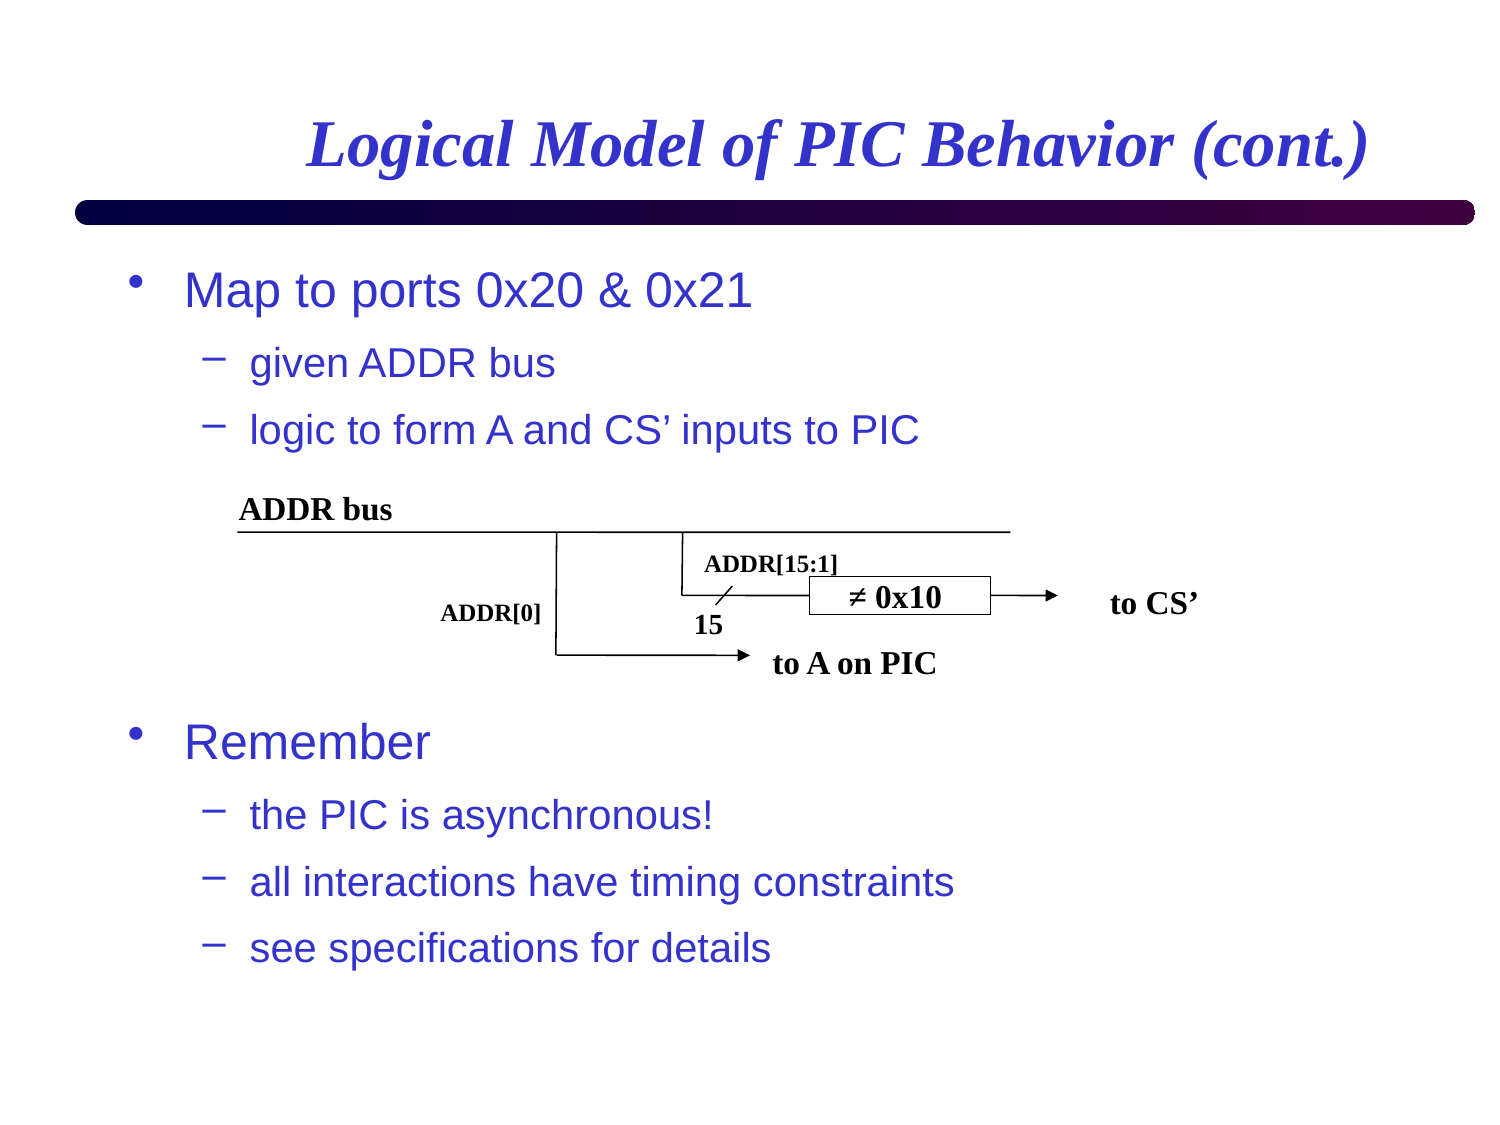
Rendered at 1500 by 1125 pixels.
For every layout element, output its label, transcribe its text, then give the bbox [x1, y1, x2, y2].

text_box [556, 649, 751, 662]
text_box to CS’ [1109, 581, 1200, 622]
text_box 15 [694, 605, 724, 641]
list Map to ports 0x20 & 0x21 given ADDR bus logic to form A and CS’ inputs to PIC Remember the PIC is asynchronous! all interactions have timing constraints see specifications for details [112, 249, 1388, 1001]
text_box to A on PIC [772, 640, 938, 681]
text_box [958, 576, 991, 615]
text_box ≠ 0x10 [833, 567, 958, 623]
title Logical Model of PIC Behavior (cont.) [112, 37, 1388, 188]
text_box ADDR[0] [425, 588, 557, 634]
text_box ADDR bus [238, 487, 394, 528]
text_box ADDR[15:1] [689, 539, 854, 585]
text_box [990, 589, 1058, 602]
text_box [809, 585, 833, 615]
